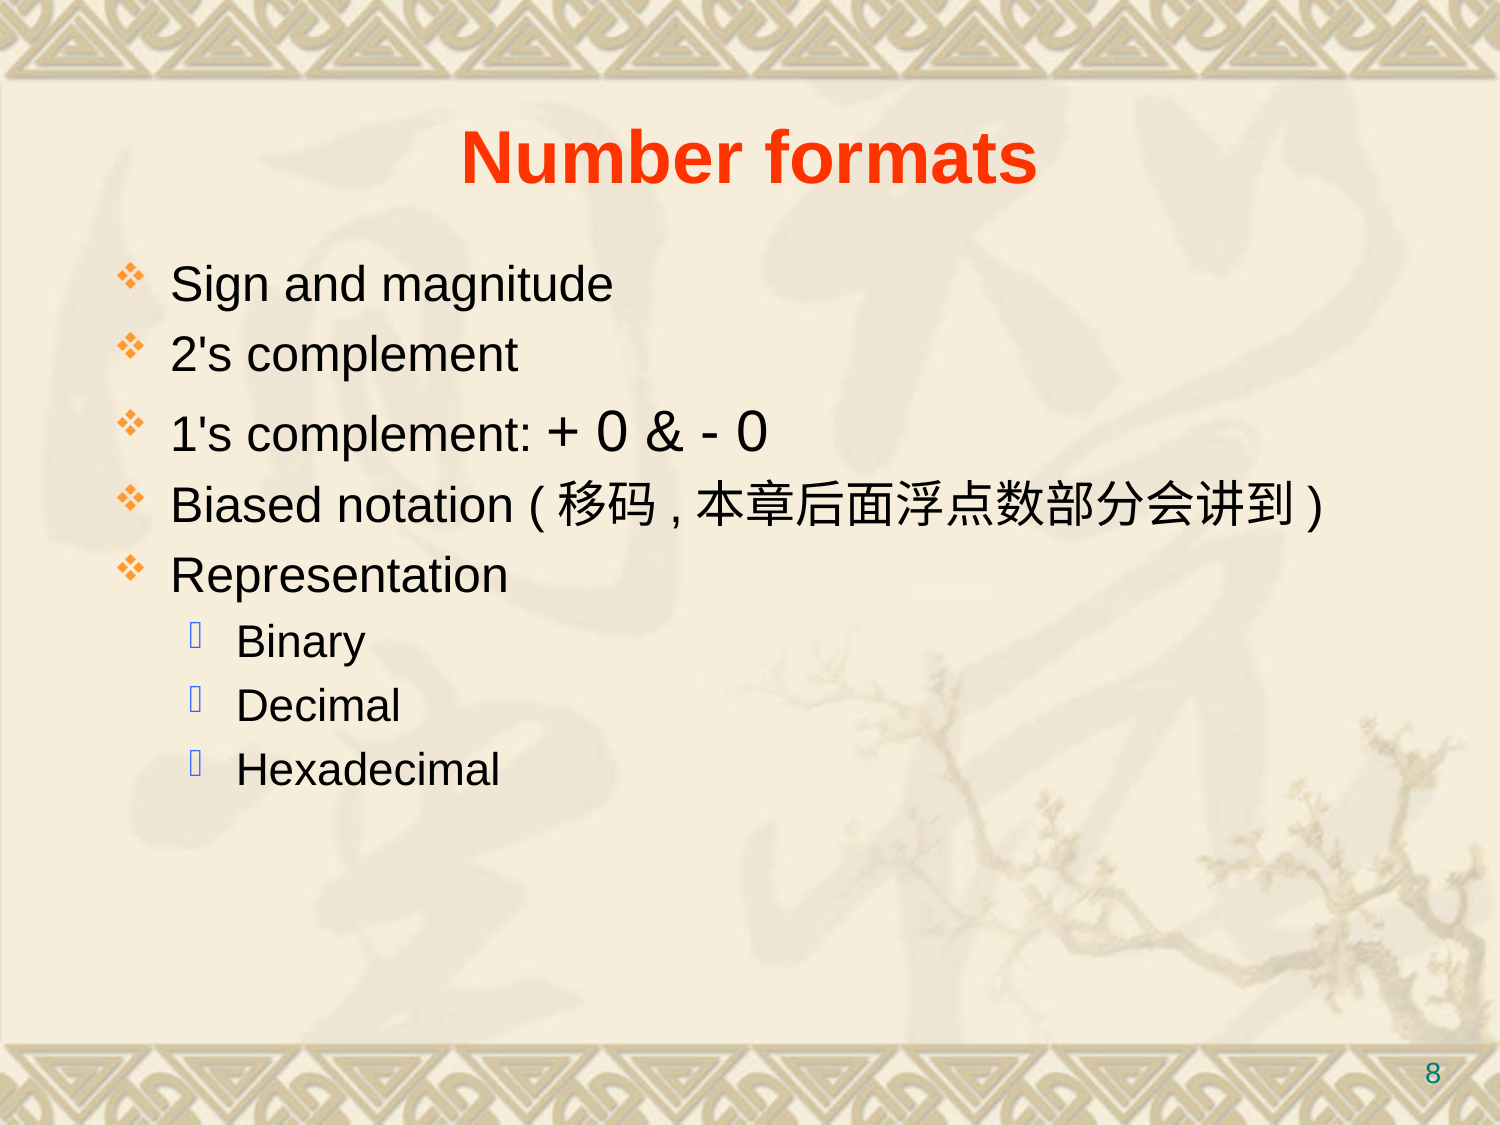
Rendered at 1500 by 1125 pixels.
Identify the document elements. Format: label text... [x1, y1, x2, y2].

list Sign and magnitude 2's complement 1's complement: + 0 & - 0 Biased notation (移码,本章后面浮点数部分会讲到) Representation Binary Decimal Hexadecimal [98, 243, 1459, 1094]
picture [0, 0, 1500, 1125]
title Number formats [49, 99, 1451, 208]
slide_number 8 [1080, 1046, 1457, 1125]
